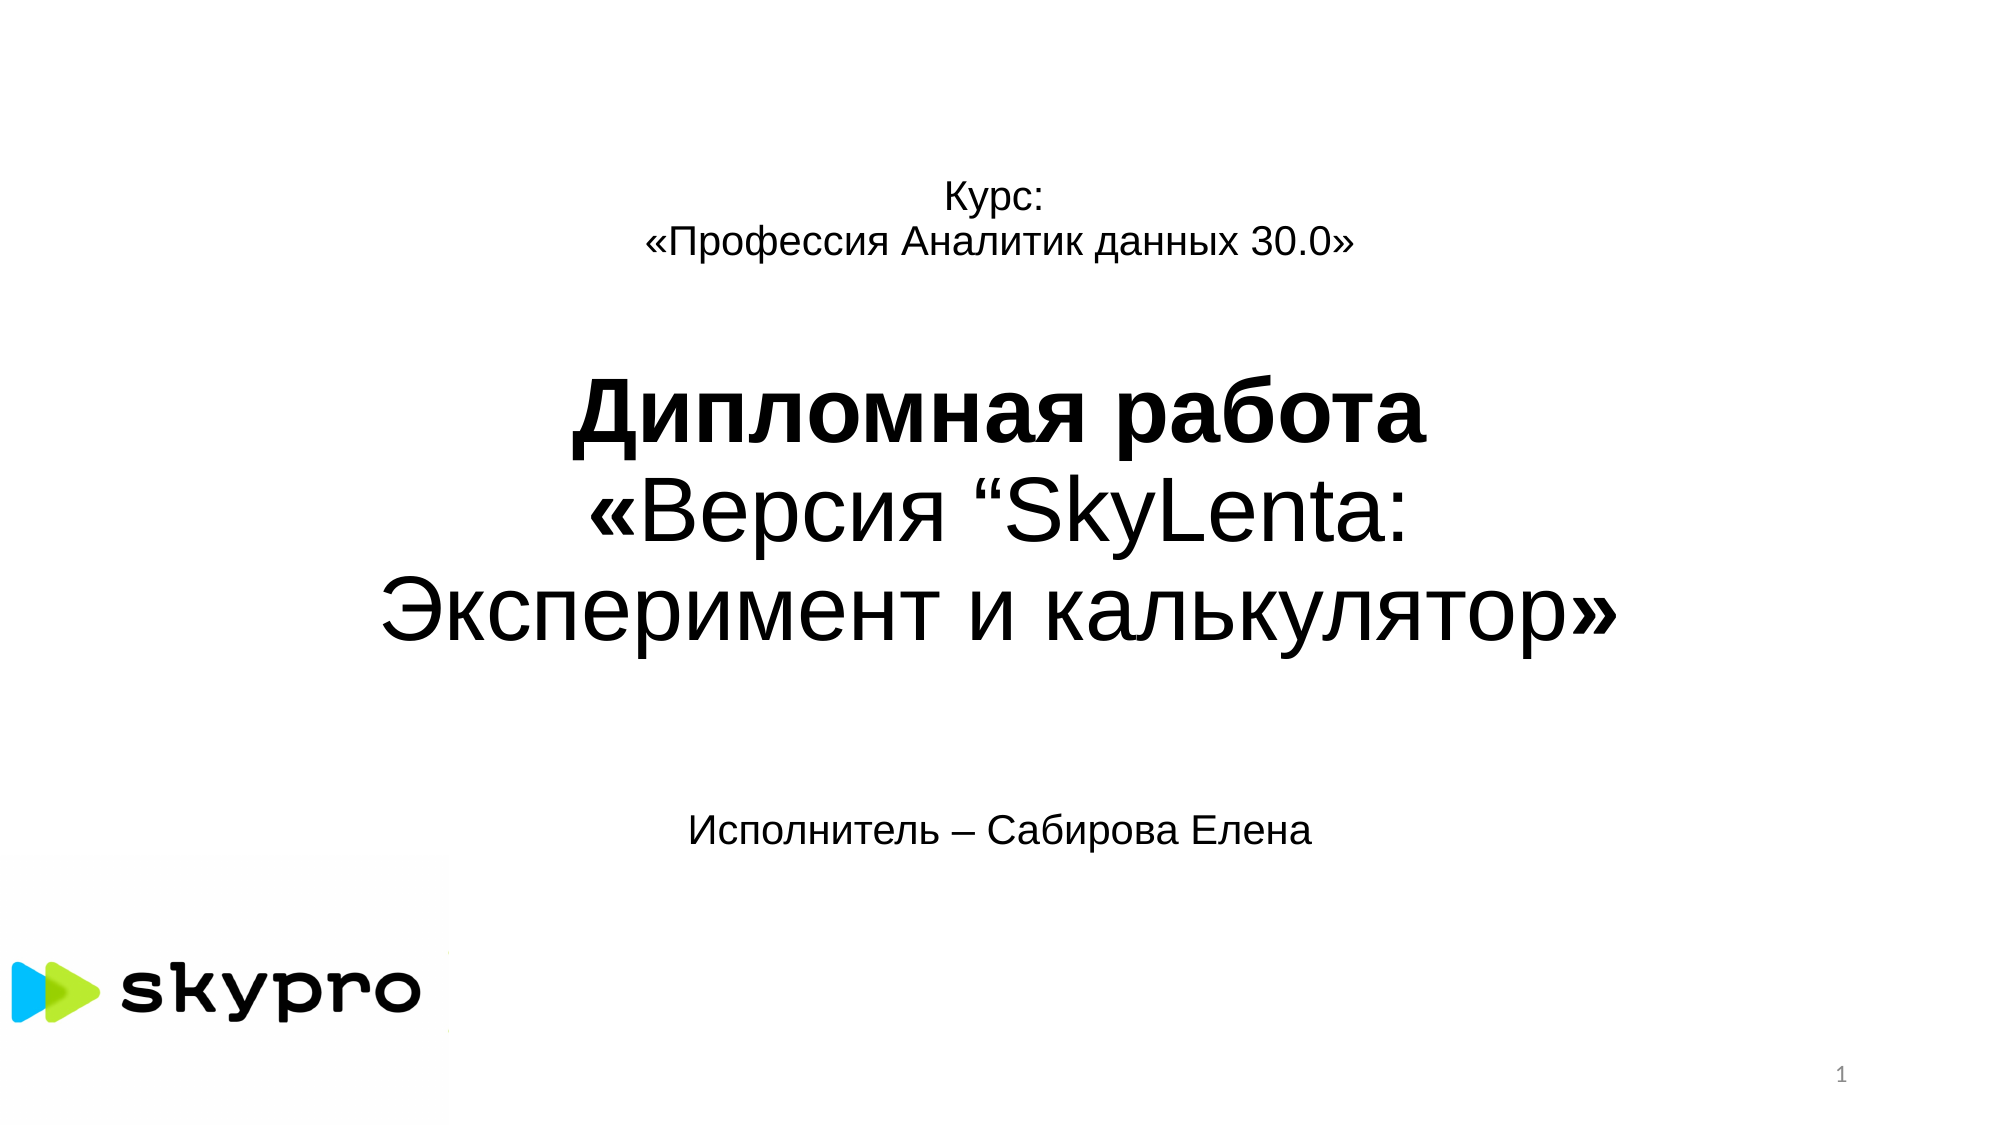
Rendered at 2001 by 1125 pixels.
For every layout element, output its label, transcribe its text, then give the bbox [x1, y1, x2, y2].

picture [0, 855, 449, 1125]
slide_number 1 [1412, 1042, 1863, 1103]
title Курс: «Профессия Аналитик данных 30.0» Дипломная работа «Версия “SkyLenta: Эксперимент и калькулятор» Исполнитель – Сабирова Елена [137, 59, 1863, 968]
